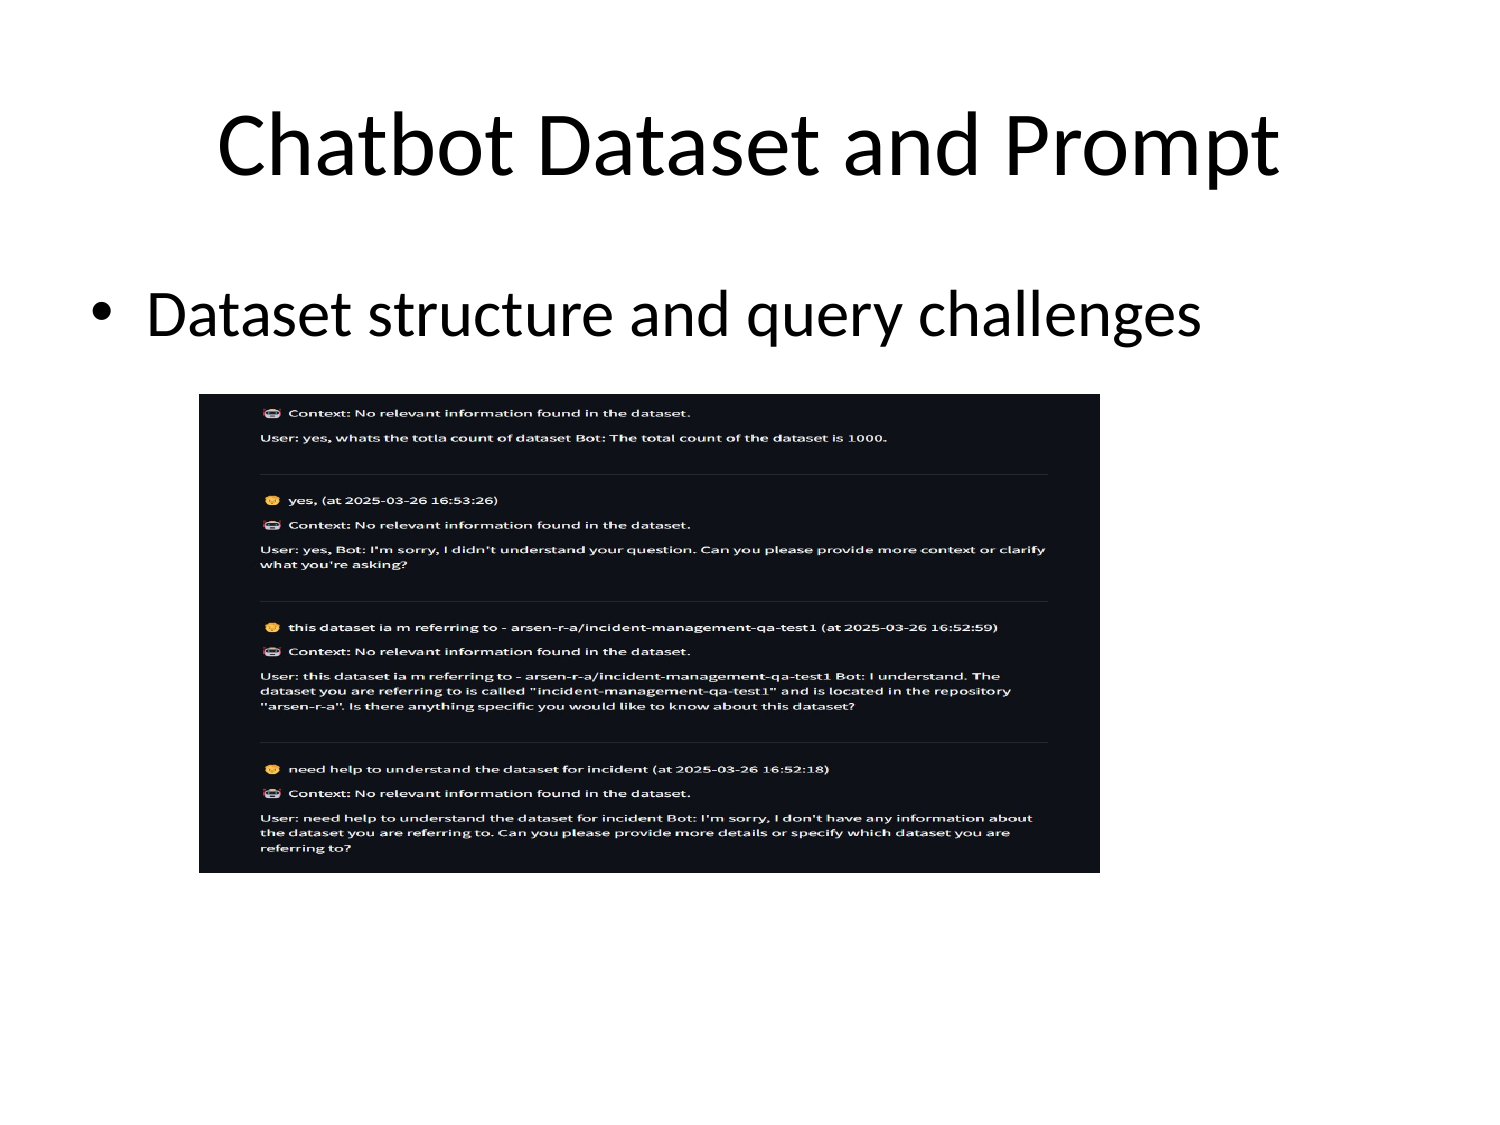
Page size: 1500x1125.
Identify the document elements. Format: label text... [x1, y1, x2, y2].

title Chatbot Dataset and Prompt [75, 45, 1425, 233]
list Dataset structure and query challenges [75, 262, 1425, 1005]
picture [199, 393, 1100, 873]
